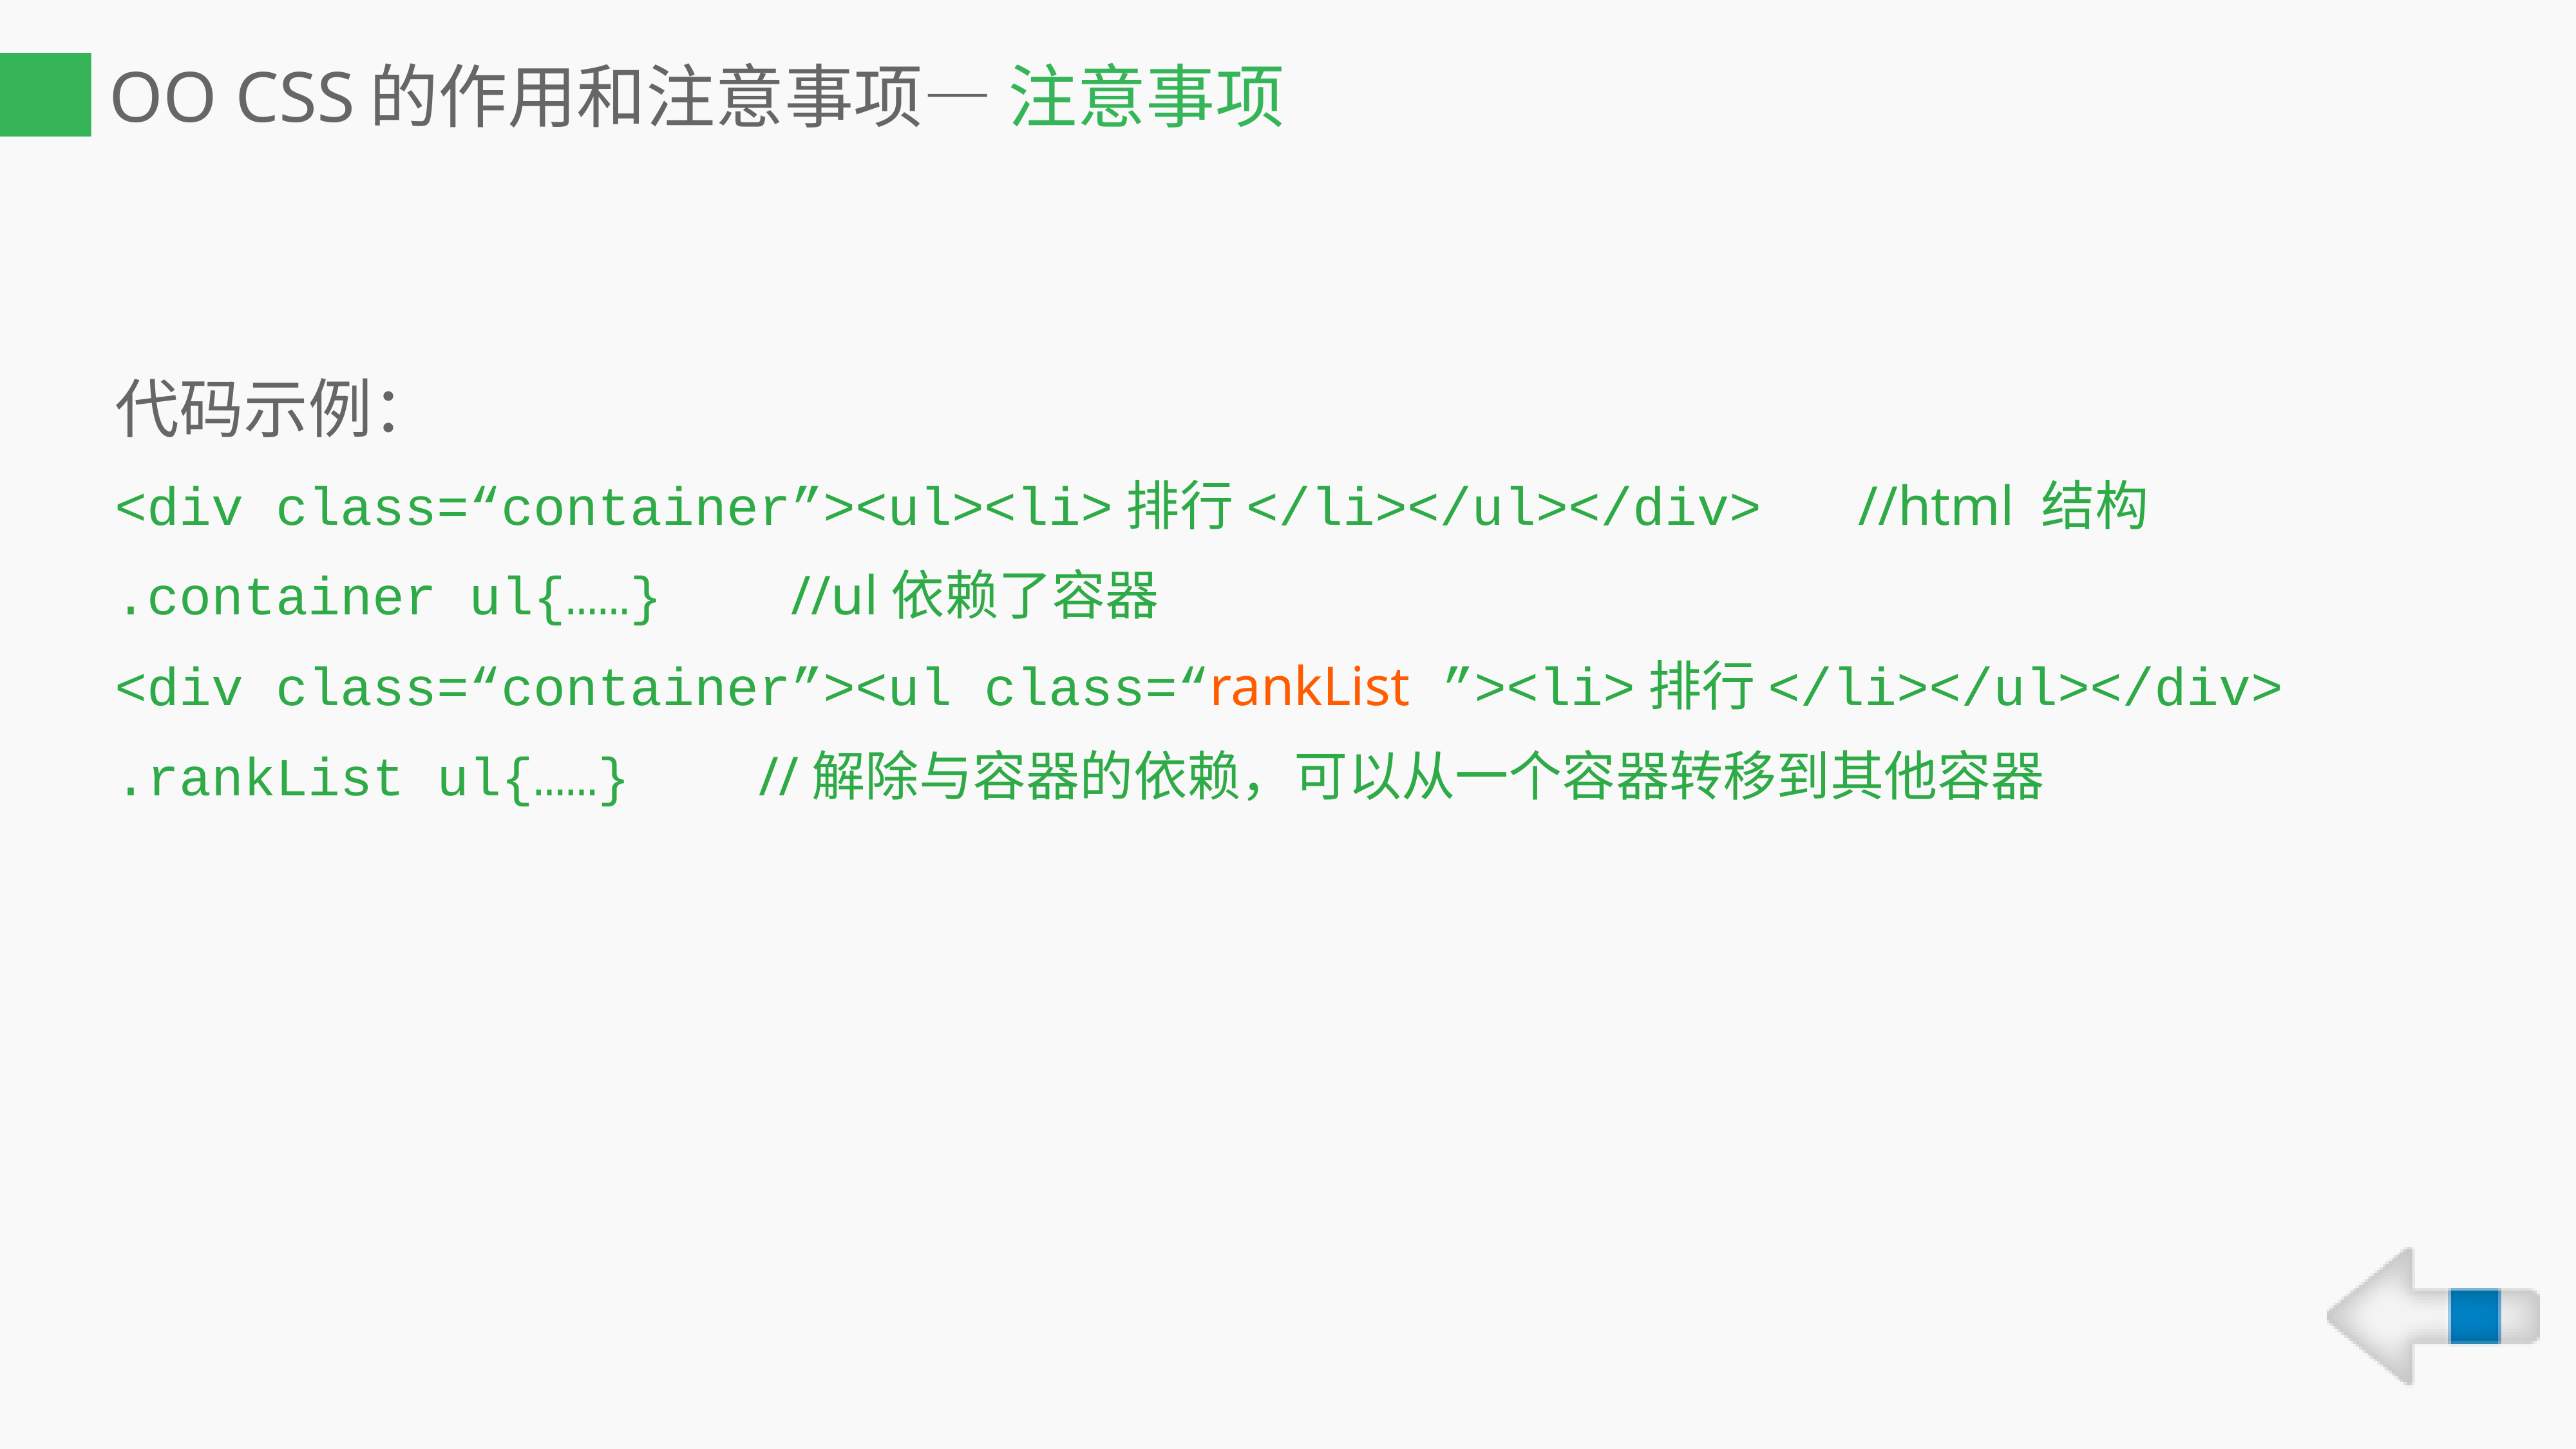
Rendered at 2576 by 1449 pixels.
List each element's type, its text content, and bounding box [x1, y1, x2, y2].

title OO CSS的作用和注意事项— 注意事项 [108, 52, 2540, 137]
picture [2327, 1211, 2540, 1424]
picture [0, 53, 91, 137]
subtitle 代码示例： <div class=“container”><ul><li>排行</li></ul></div> //html 结构 .container ul{……} //ul依赖了容器 <div class=“container”><ul class=“rankList ”><li>排行</li></ul></div> .rankList ul{……} //解除与容器的依赖，可以从一个容器转移到其他容器 [115, 337, 2461, 1424]
